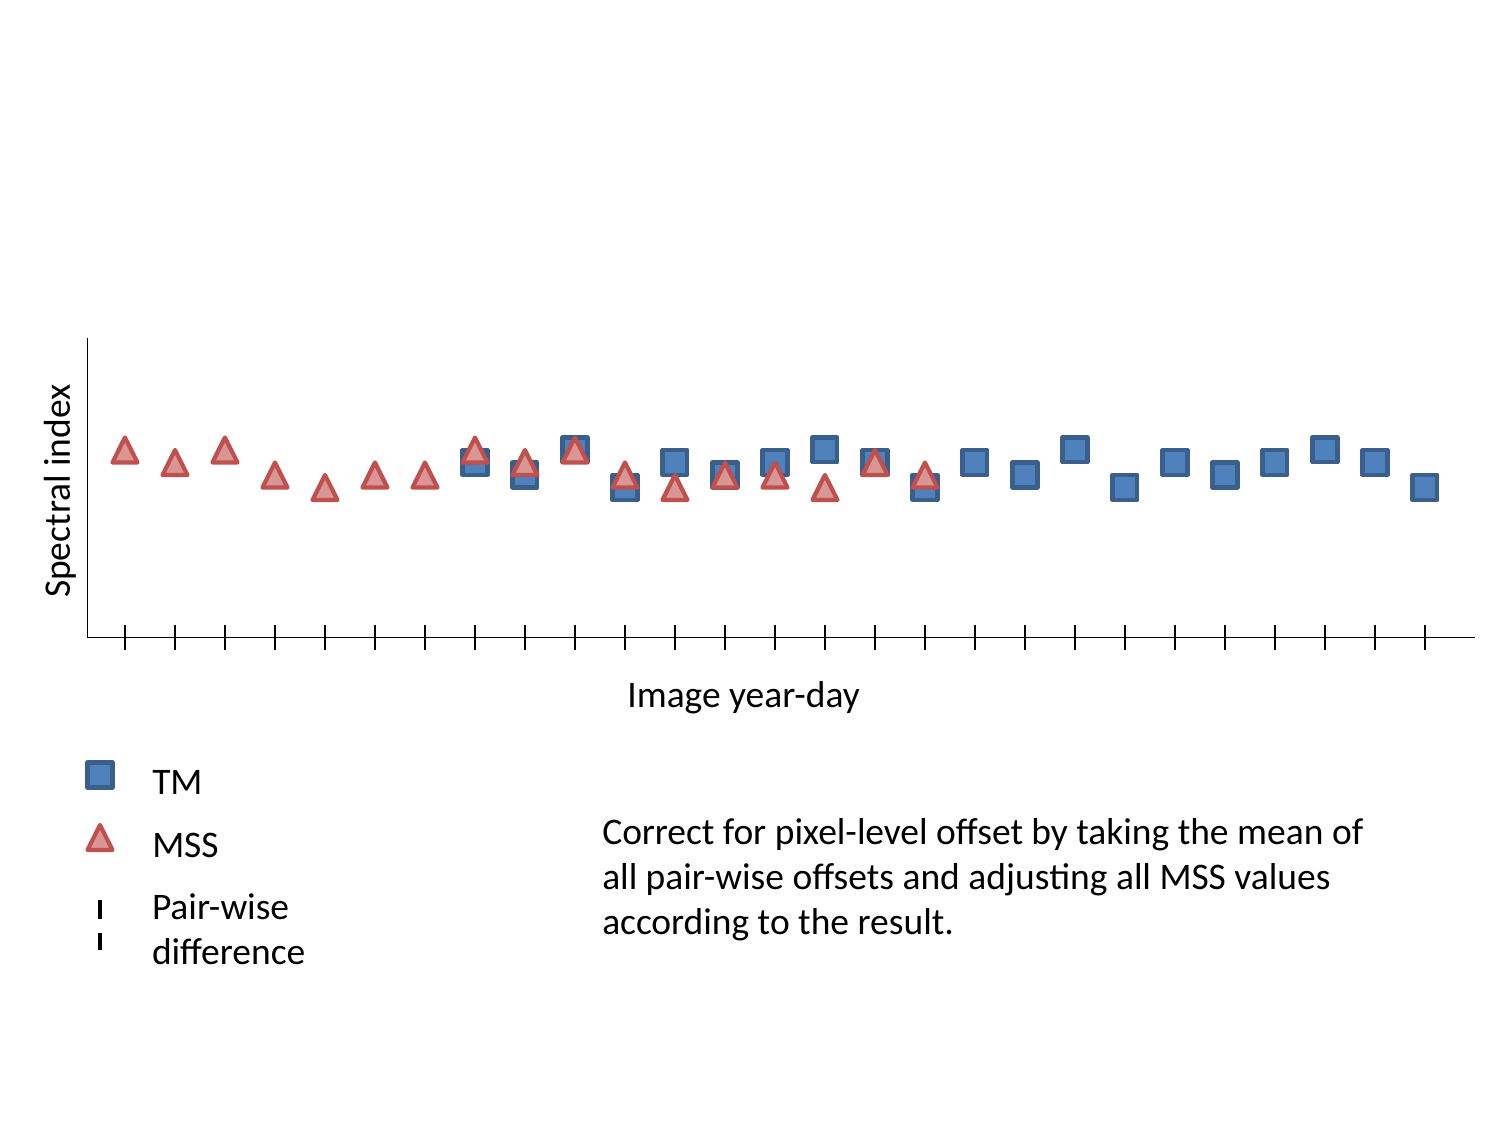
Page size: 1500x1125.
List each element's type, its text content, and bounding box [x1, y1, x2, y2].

text_box [1260, 448, 1289, 477]
text_box [960, 448, 989, 477]
text_box [1210, 460, 1240, 490]
text_box [1360, 448, 1390, 477]
text_box [1410, 473, 1439, 502]
text_box Image year-day [612, 662, 925, 723]
text_box [1060, 435, 1090, 464]
text_box Spectral index [24, 362, 83, 613]
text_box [112, 437, 938, 501]
text_box [1160, 448, 1190, 477]
text_box Correct for pixel-level offset by taking the mean of all pair-wise offsets and adjusting all MSS values according to the result. [587, 799, 1388, 950]
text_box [87, 749, 351, 982]
text_box [1010, 460, 1040, 490]
text_box [1310, 435, 1340, 464]
text_box [1110, 473, 1139, 502]
